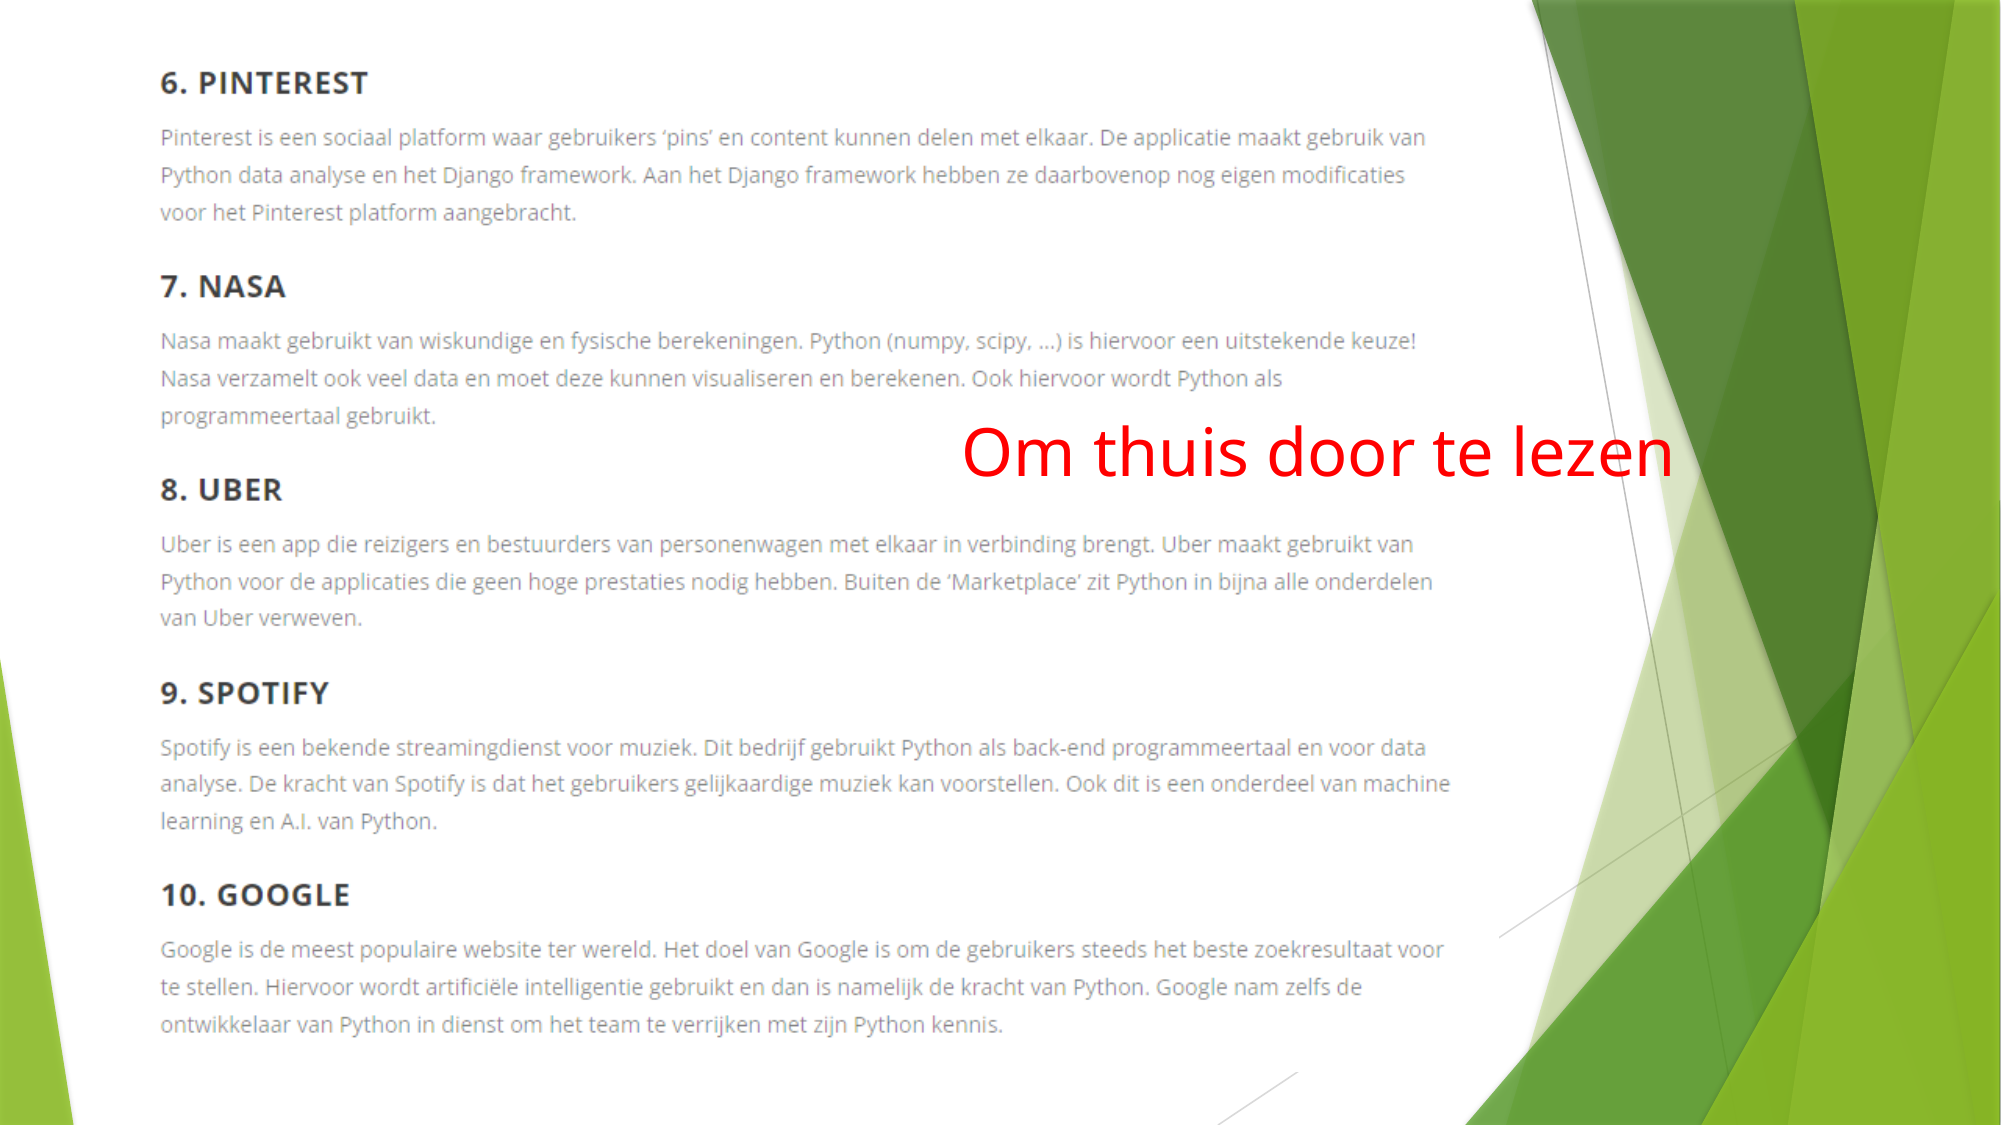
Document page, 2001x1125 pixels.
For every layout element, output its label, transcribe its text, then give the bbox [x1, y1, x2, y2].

text_box Om thuis door te lezen [1504, 401, 1739, 497]
picture [140, 55, 1500, 1073]
